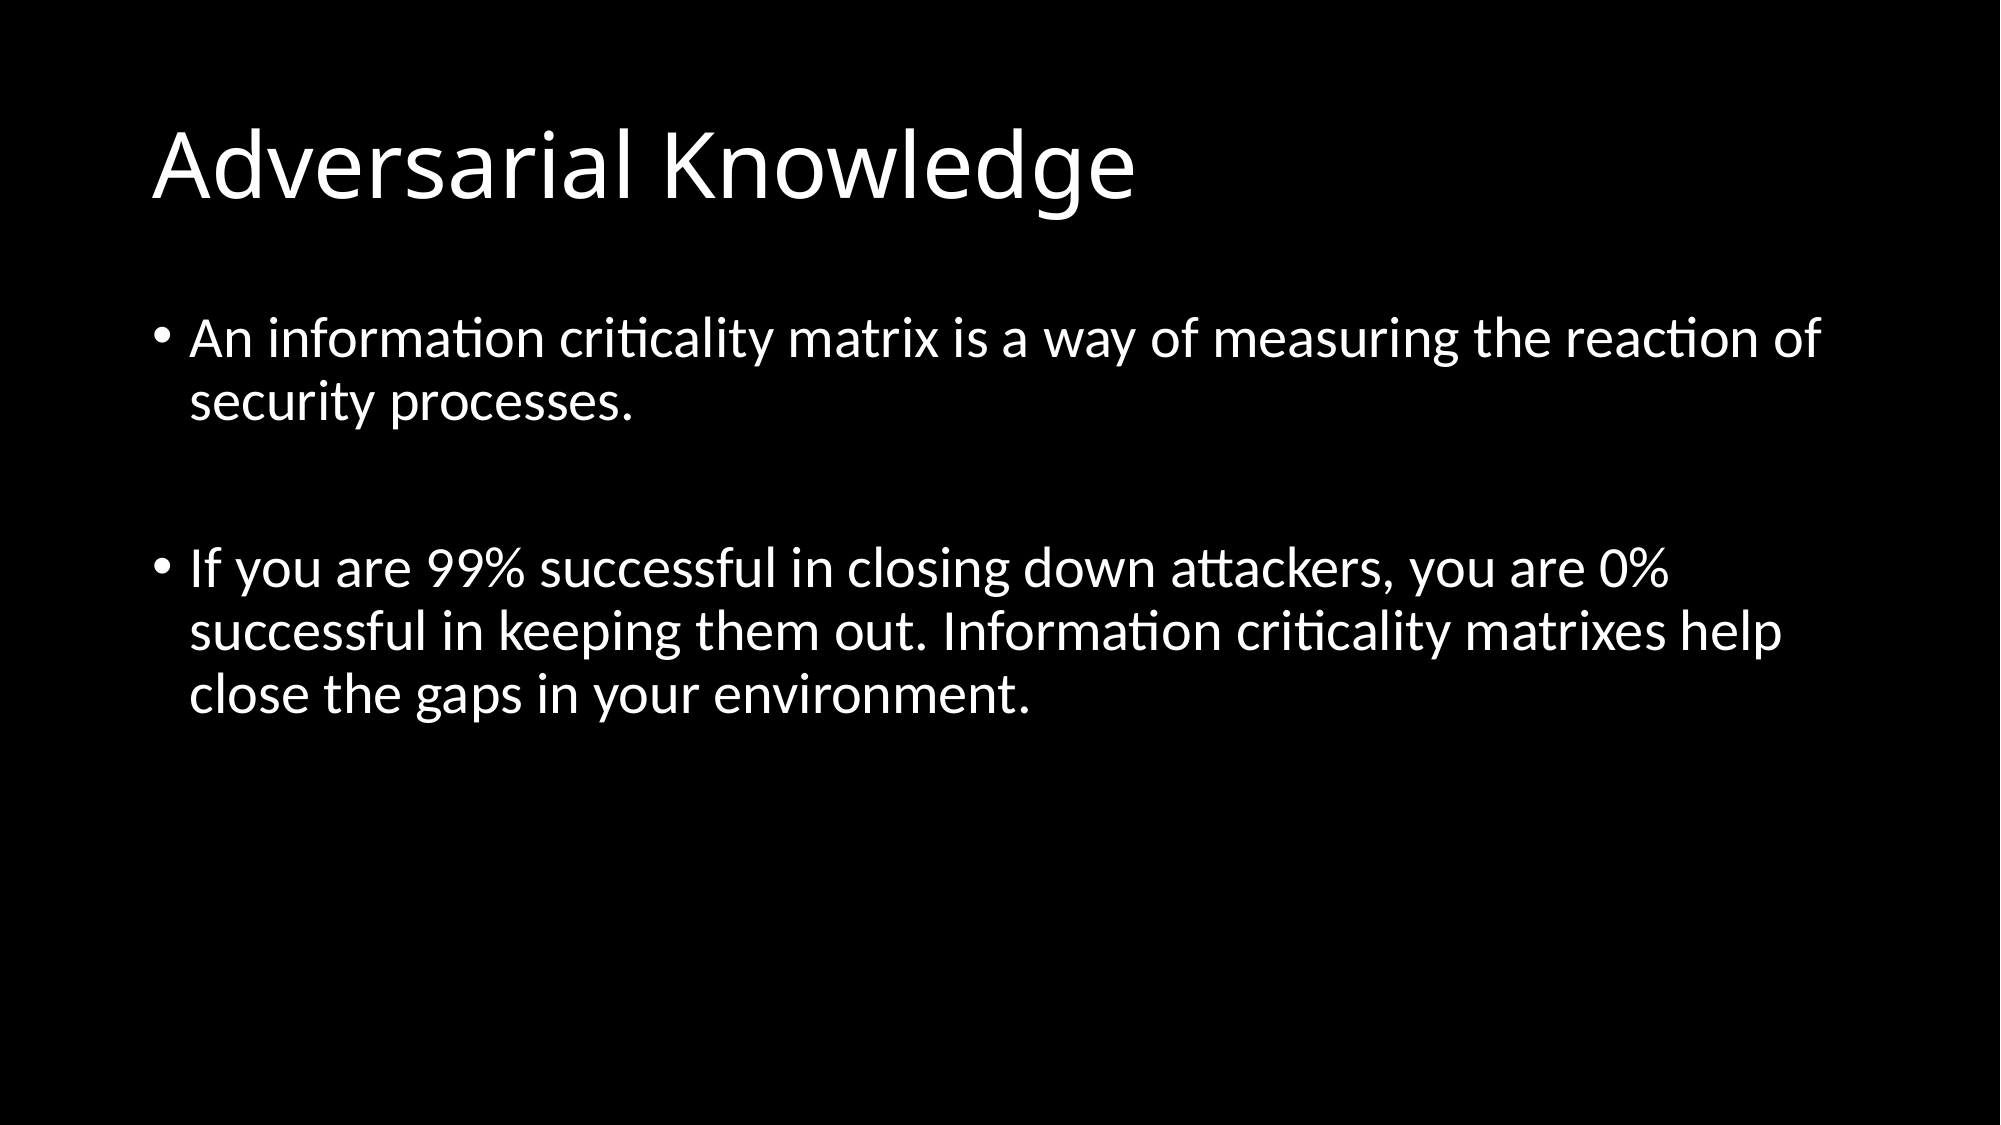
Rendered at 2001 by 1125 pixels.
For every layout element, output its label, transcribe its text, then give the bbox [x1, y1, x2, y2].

list An information criticality matrix is a way of measuring the reaction of security processes. If you are 99% successful in closing down attackers, you are 0% successful in keeping them out. Information criticality matrixes help close the gaps in your environment. [137, 299, 1863, 1014]
title Adversarial Knowledge [137, 59, 1863, 278]
